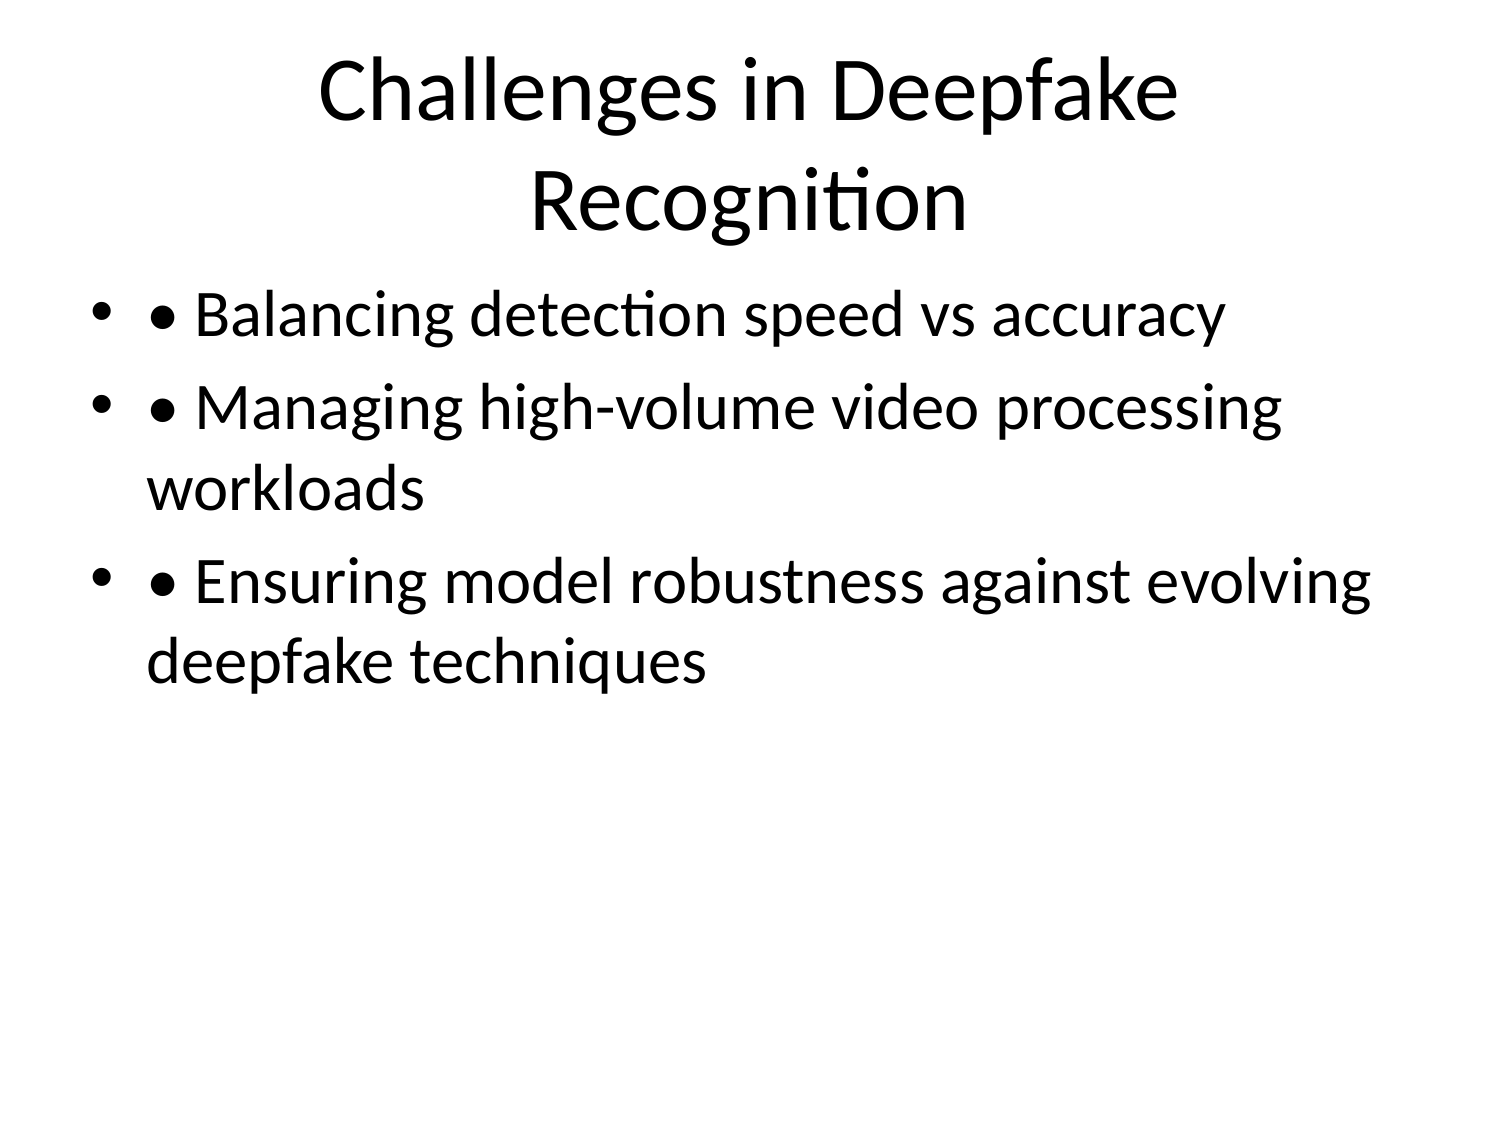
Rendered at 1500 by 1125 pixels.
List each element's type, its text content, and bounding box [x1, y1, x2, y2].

list • Balancing detection speed vs accuracy • Managing high-volume video processing workloads • Ensuring model robustness against evolving deepfake techniques [75, 262, 1425, 1005]
title Challenges in Deepfake Recognition [75, 45, 1425, 233]
